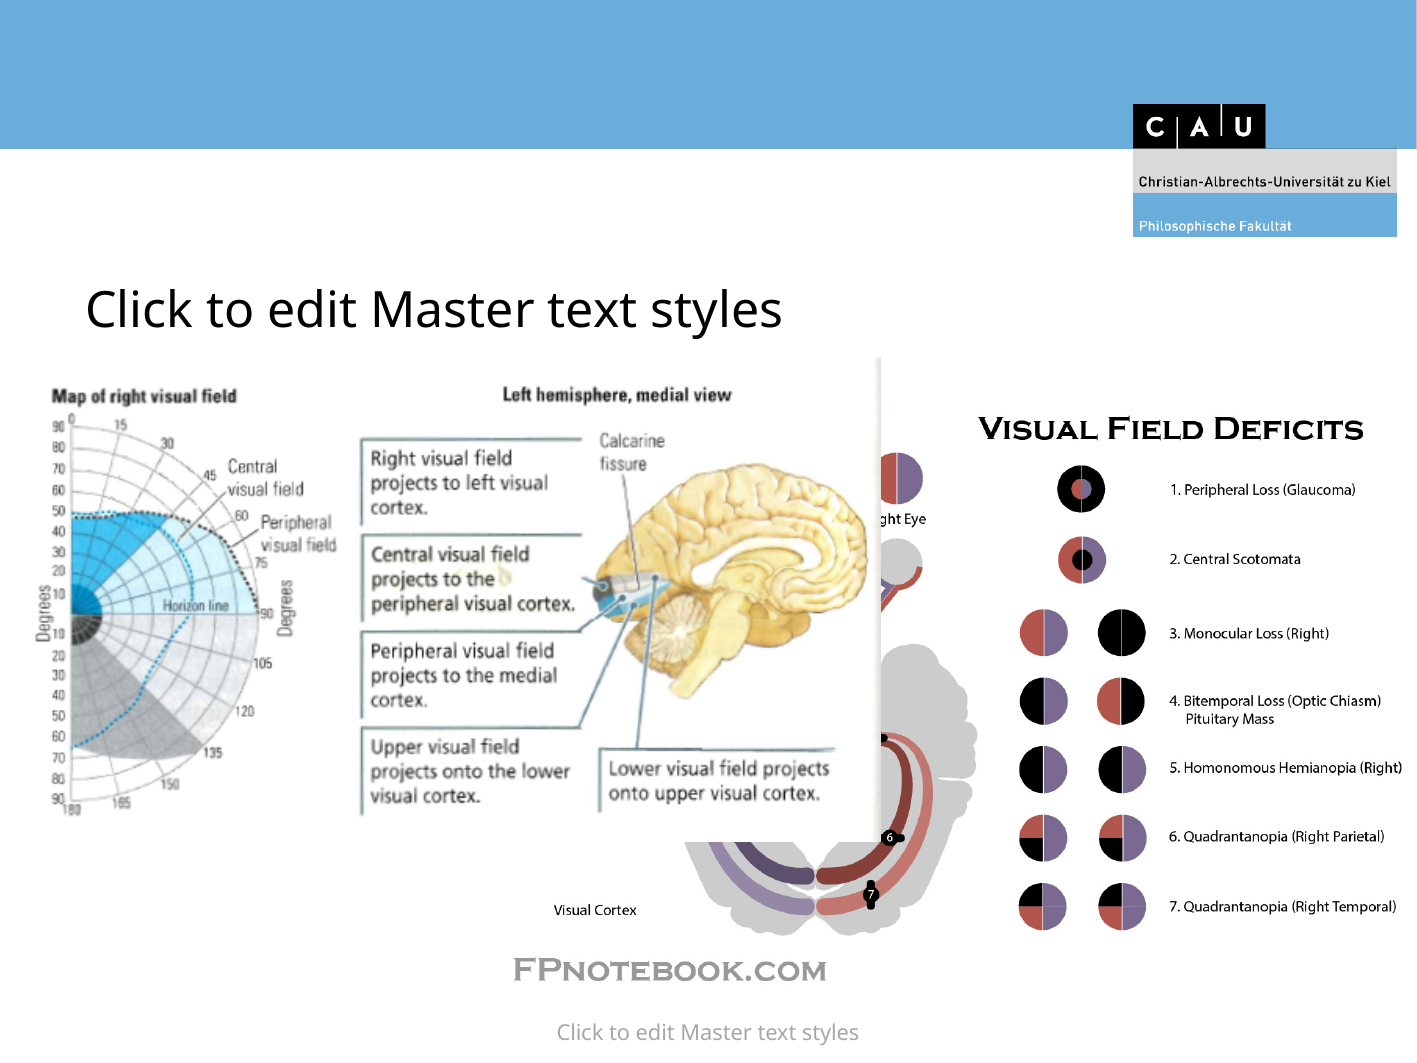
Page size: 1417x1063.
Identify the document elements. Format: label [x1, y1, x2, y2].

picture [20, 356, 1417, 987]
picture [1133, 104, 1397, 237]
